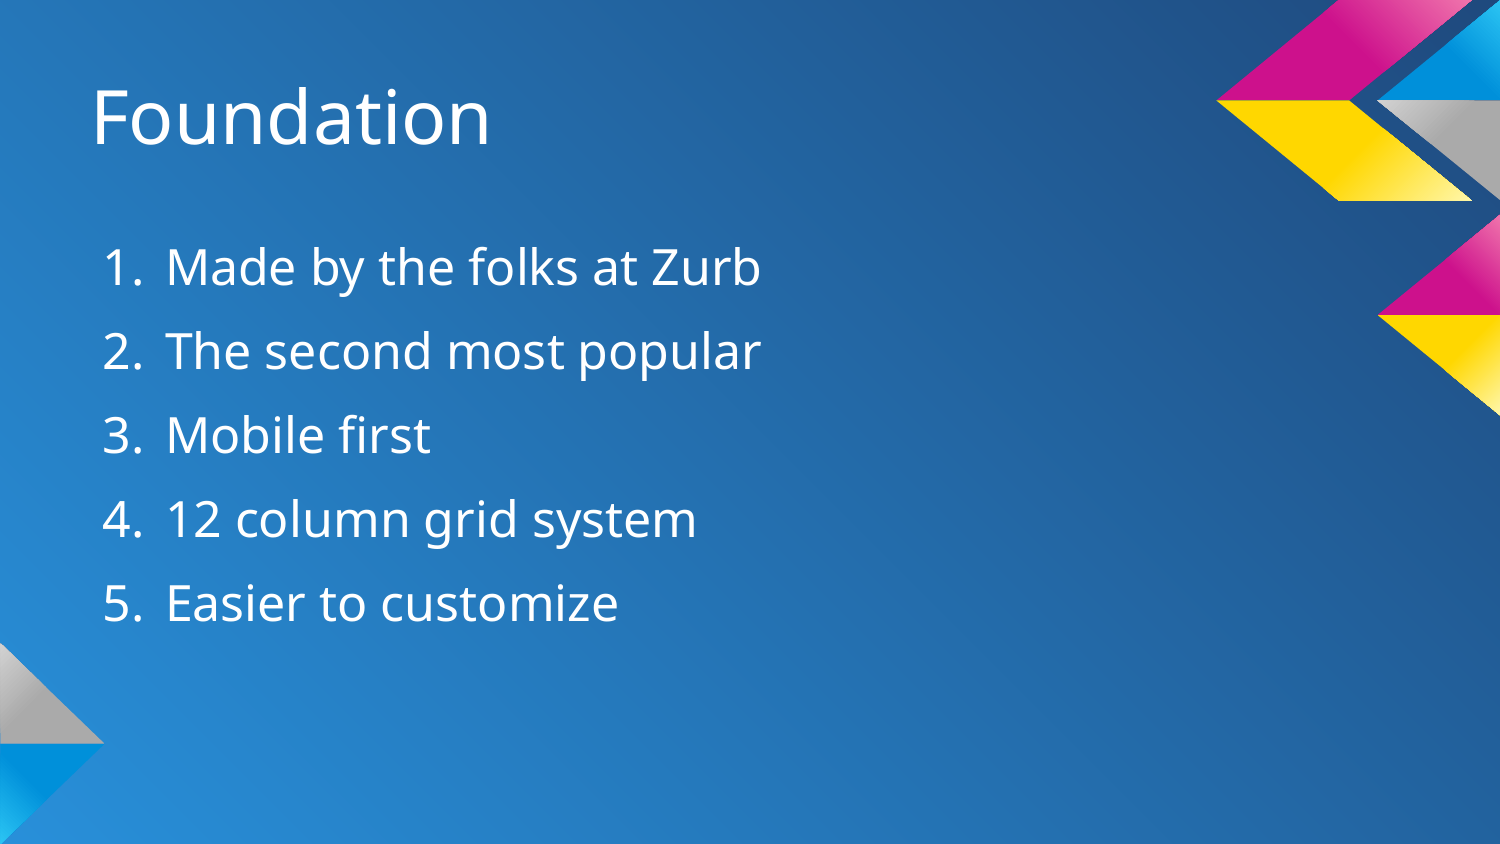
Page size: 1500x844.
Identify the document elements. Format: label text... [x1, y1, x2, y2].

title Foundation [75, 33, 1204, 175]
list Made by the folks at Zurb The second most popular Mobile first 12 column grid system Easier to customize [75, 196, 1425, 793]
